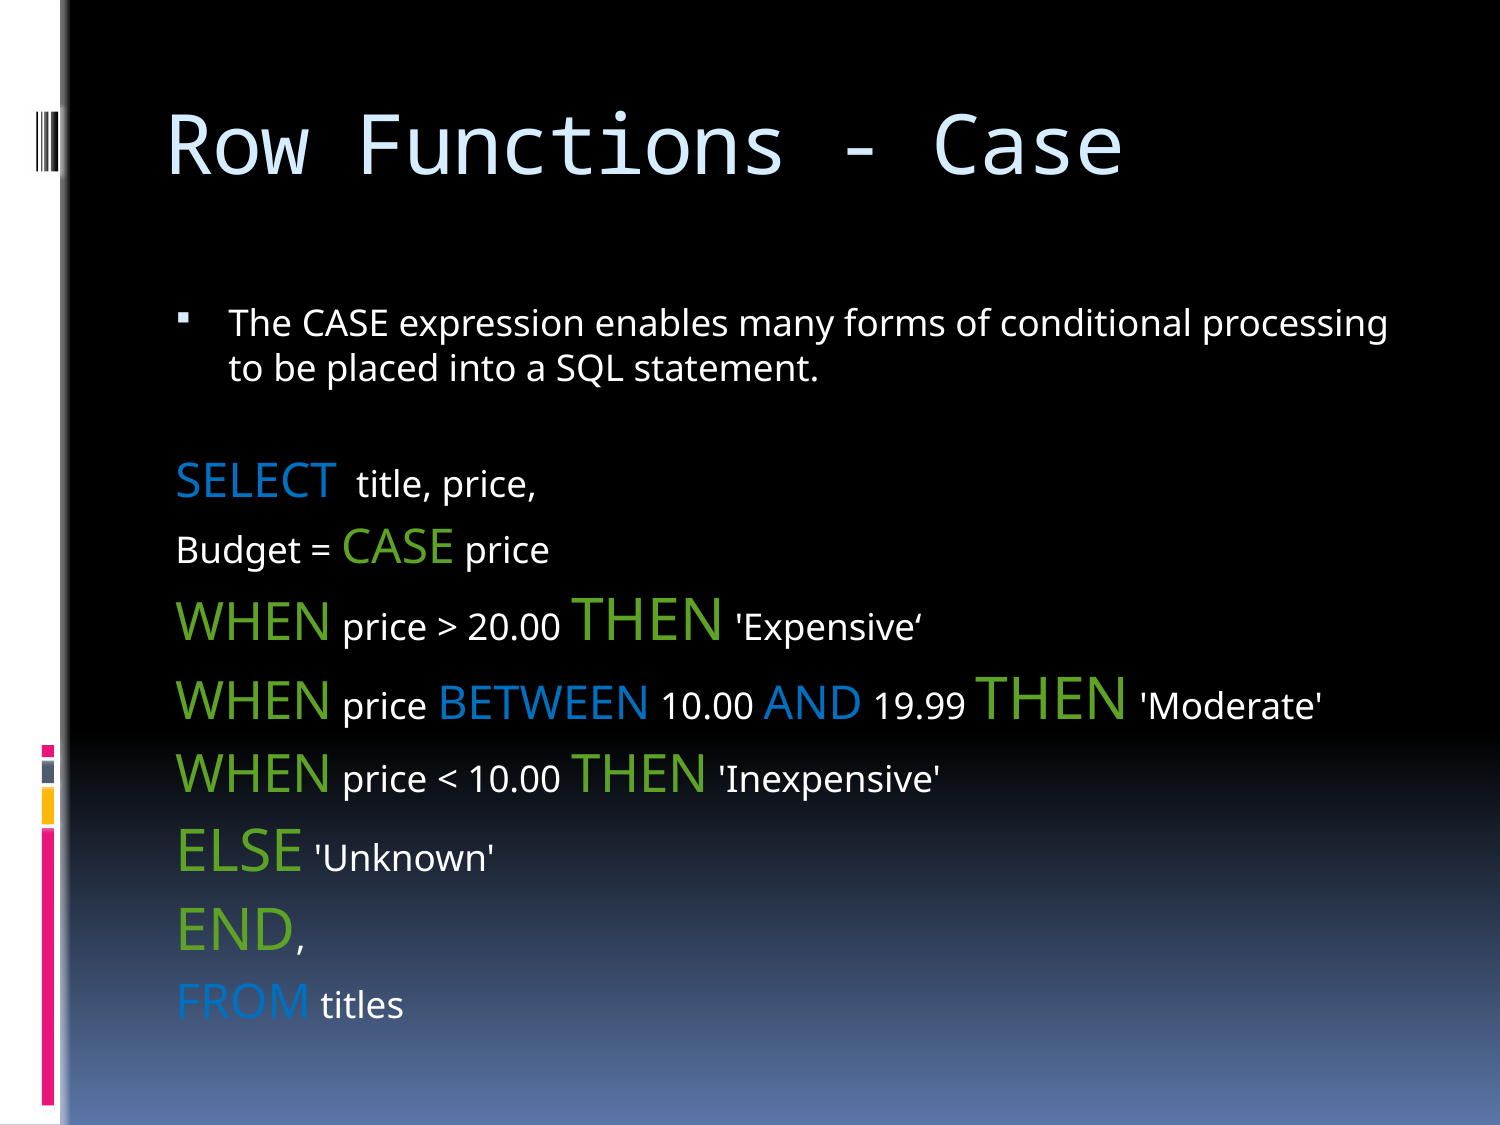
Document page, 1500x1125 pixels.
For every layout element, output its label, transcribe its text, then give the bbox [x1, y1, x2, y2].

list The CASE expression enables many forms of conditional processing to be placed into a SQL statement. SELECT title, price, Budget = CASE price WHEN price > 20.00 THEN 'Expensive‘ WHEN price BETWEEN 10.00 AND 19.99 THEN 'Moderate' WHEN price < 10.00 THEN 'Inexpensive' ELSE 'Unknown' END, FROM titles [150, 292, 1425, 1043]
title Row Functions - Case [150, 83, 1425, 234]
